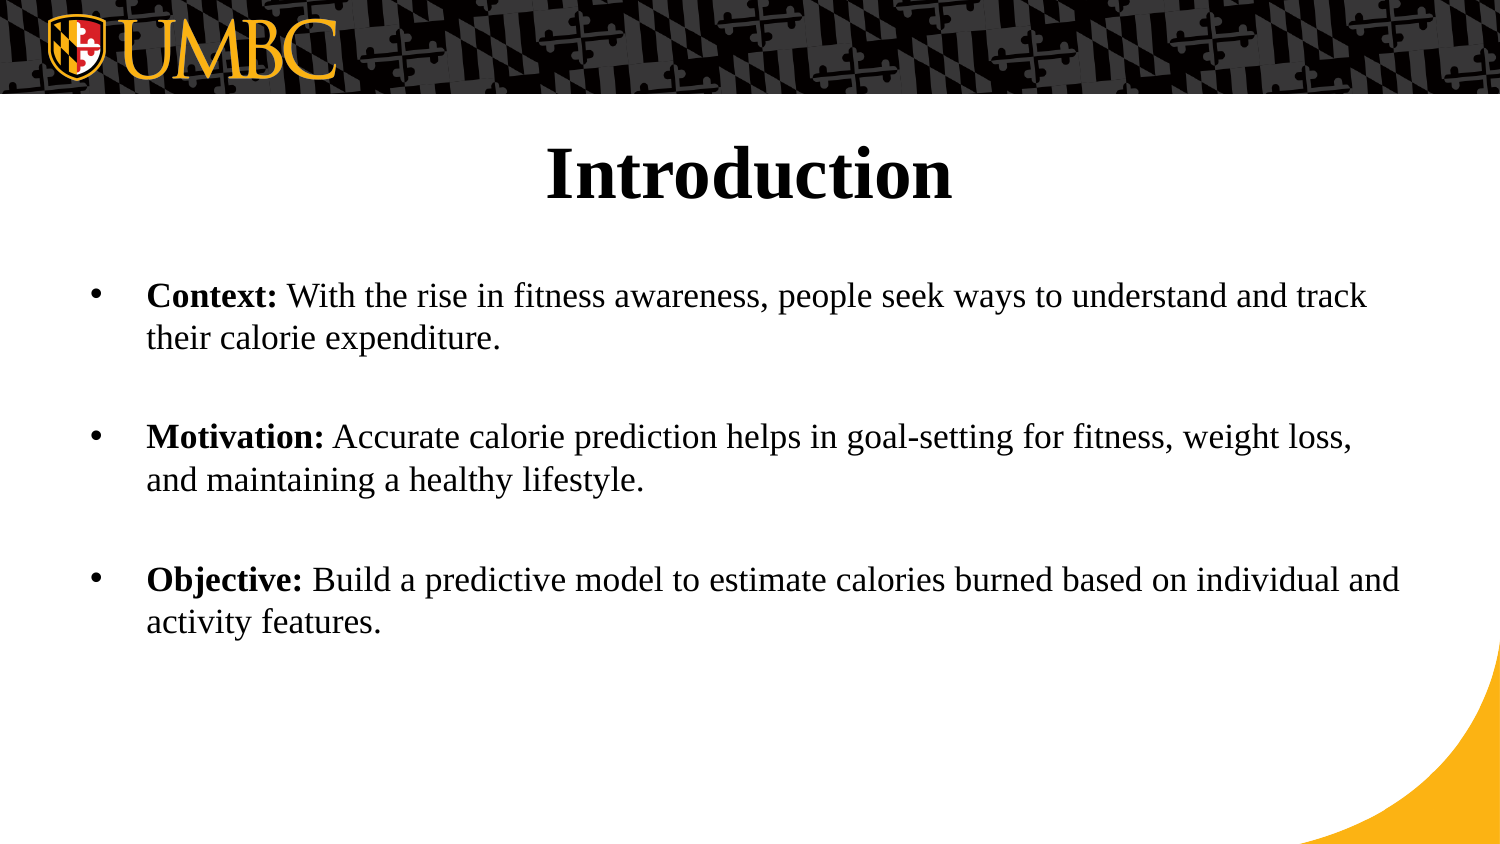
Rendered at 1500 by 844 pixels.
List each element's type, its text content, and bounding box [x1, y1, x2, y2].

list Context: With the rise in fitness awareness, people seek ways to understand and track their calorie expenditure. Motivation: Accurate calorie prediction helps in goal-setting for fitness, weight loss, and maintaining a healthy lifestyle. Objective: Build a predictive model to estimate calories burned based on individual and activity features. [75, 264, 1425, 754]
picture [1299, 639, 1500, 844]
title Introduction [75, 115, 1425, 221]
picture [0, 0, 1500, 94]
